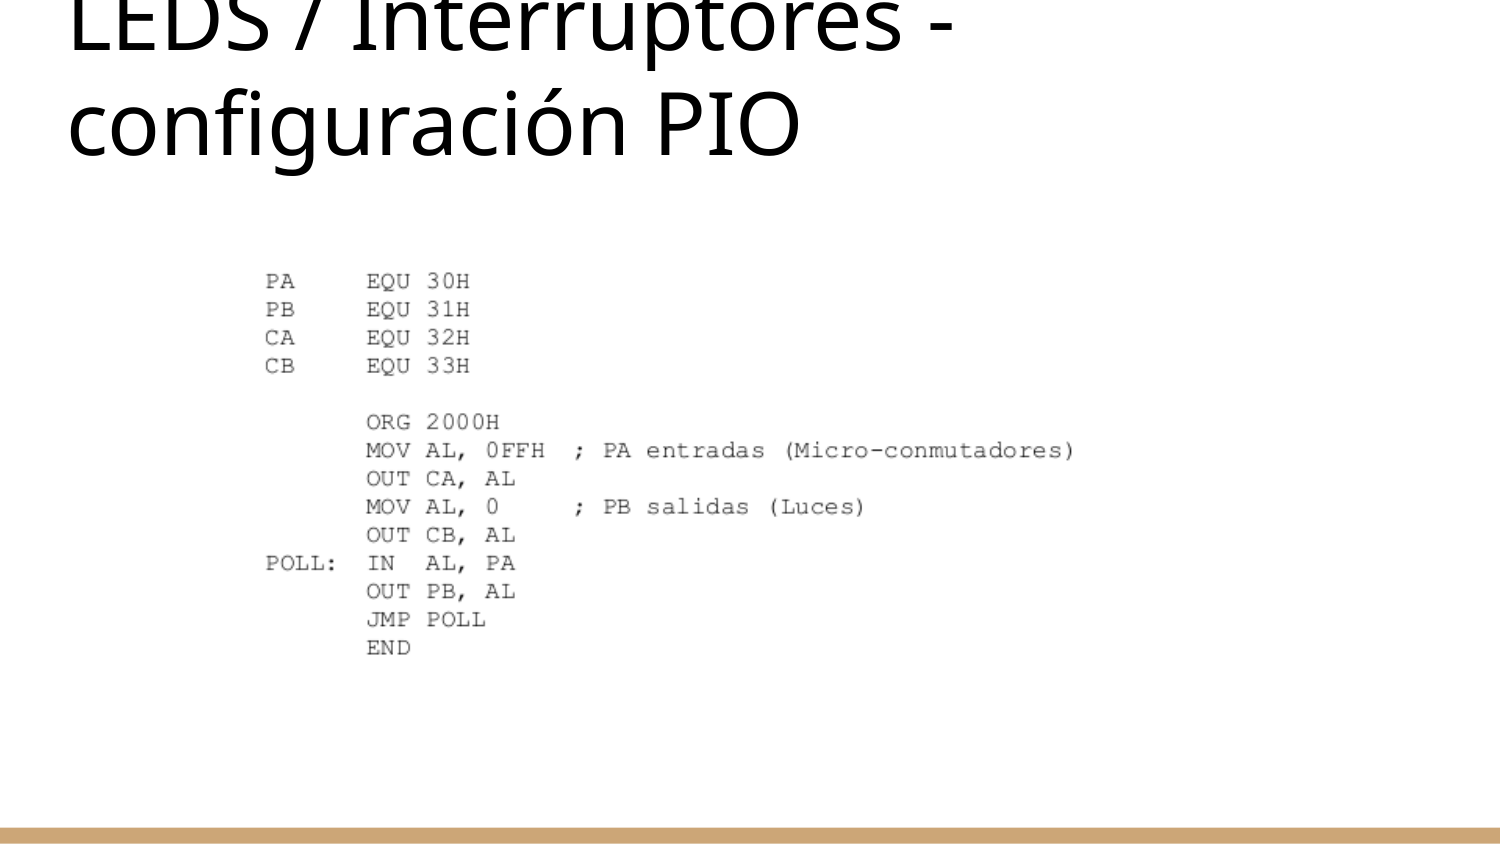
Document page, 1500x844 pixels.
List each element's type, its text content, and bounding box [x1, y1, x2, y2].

picture [220, 254, 1095, 673]
title LEDS / Interruptores - configuración PIO [51, 51, 1449, 189]
